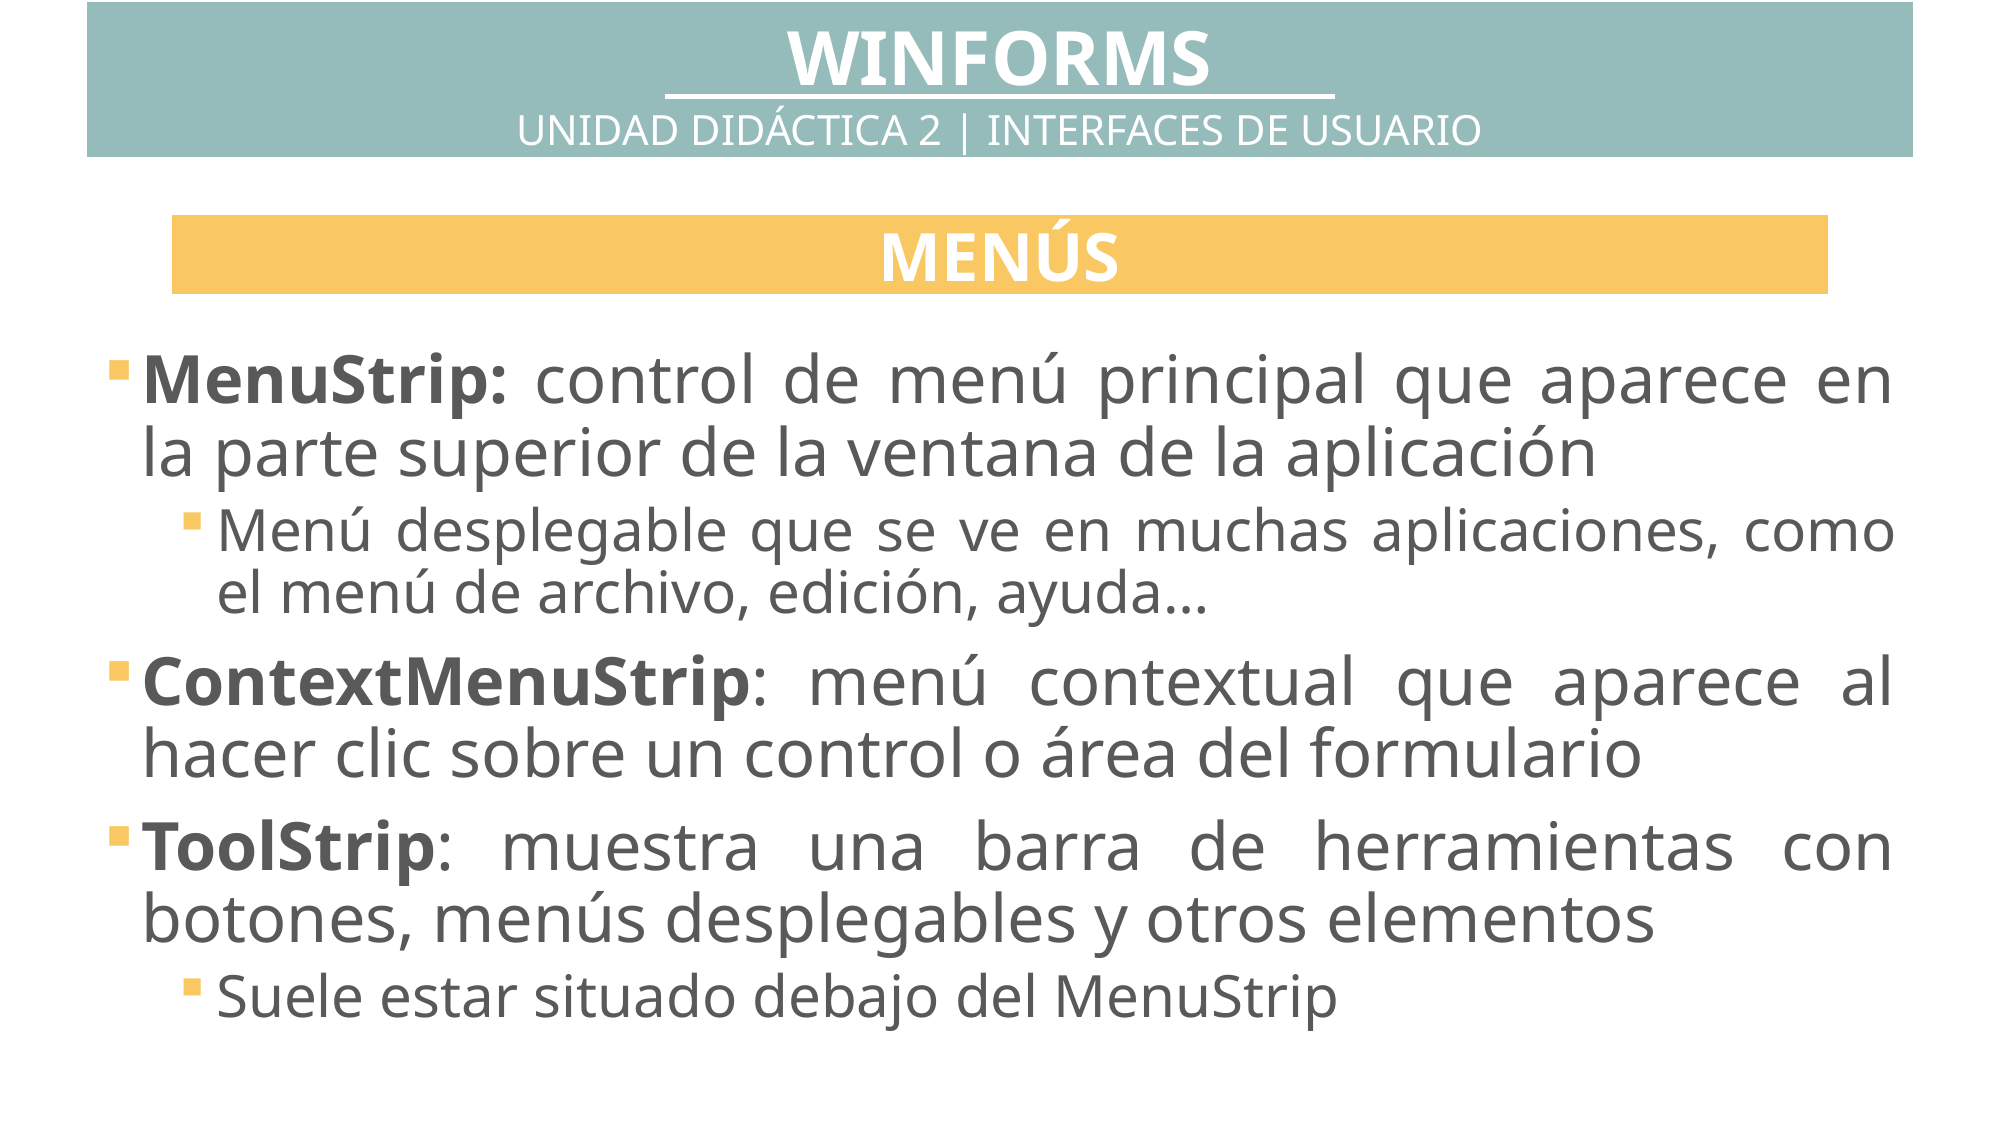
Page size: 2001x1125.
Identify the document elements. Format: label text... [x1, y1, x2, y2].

list MenuStrip: control de menú principal que aparece en la parte superior de la ventana de la aplicación Menú desplegable que se ve en muchas aplicaciones, como el menú de archivo, edición, ayuda… ContextMenuStrip: menú contextual que aparece al hacer clic sobre un control o área del formulario ToolStrip: muestra una barra de herramientas con botones, menús desplegables y otros elementos Suele estar situado debajo del MenuStrip [88, 248, 1912, 1093]
text_box UNIDAD DIDÁCTICA 2 | INTERFACES DE USUARIO [87, 102, 1913, 157]
text_box MENÚS [172, 215, 1828, 294]
text_box WINFORMS [87, 2, 1913, 102]
